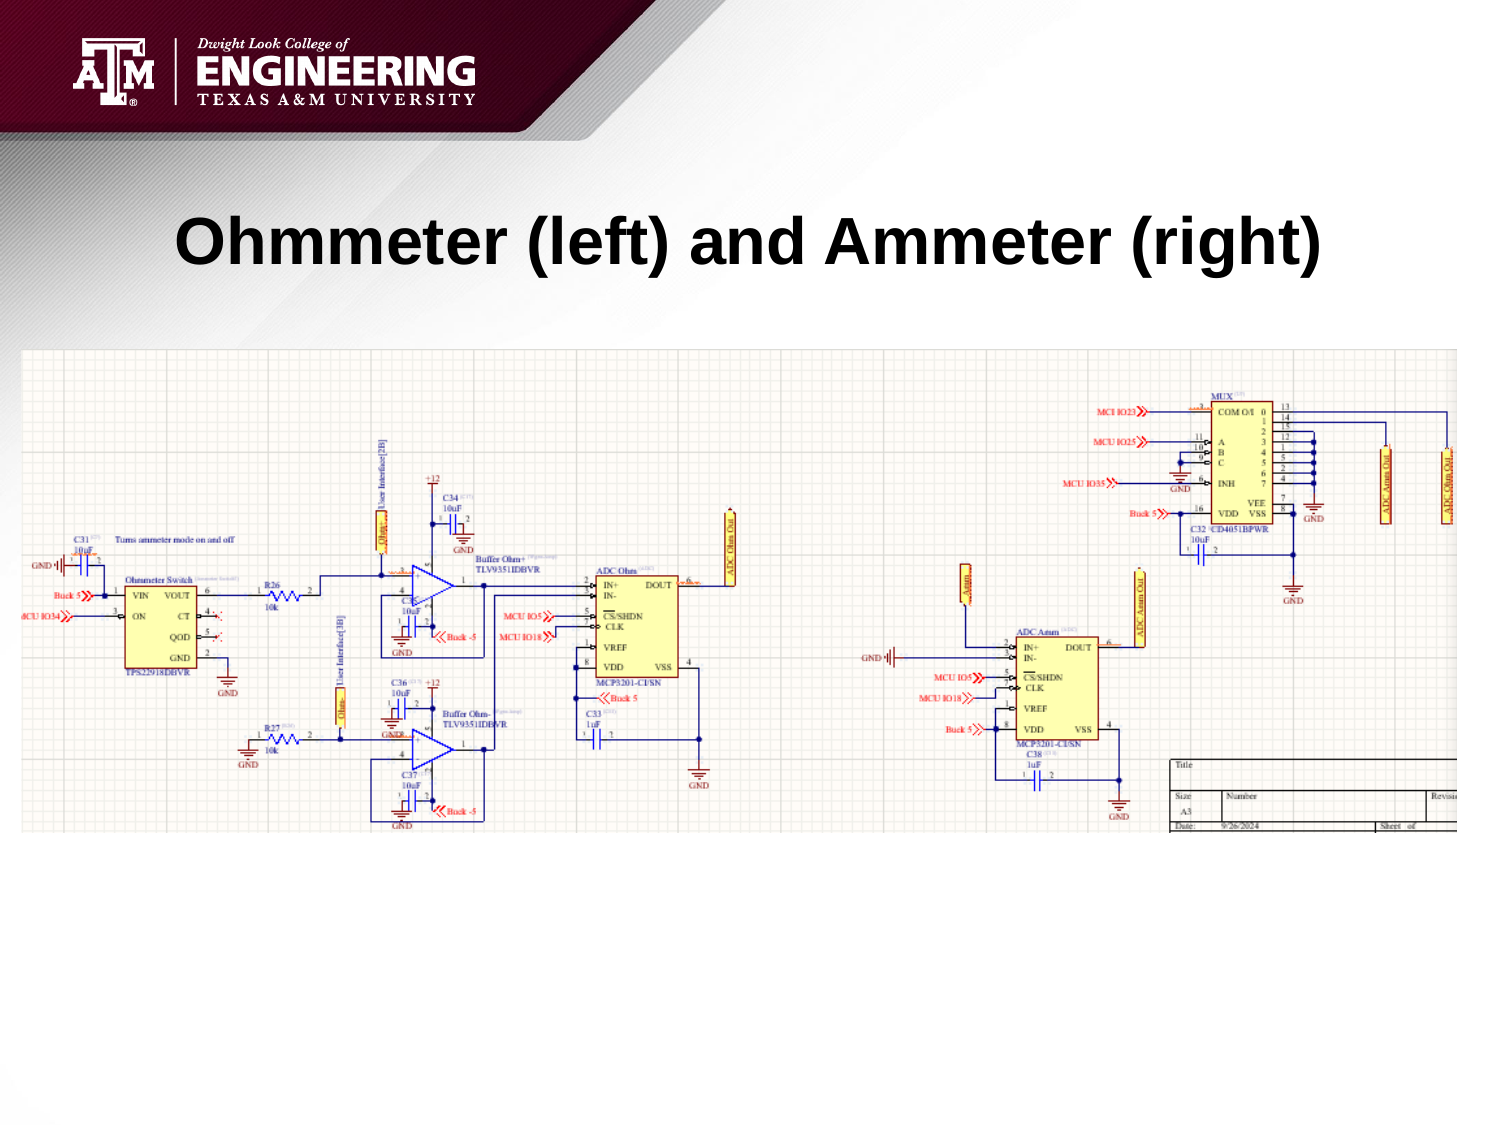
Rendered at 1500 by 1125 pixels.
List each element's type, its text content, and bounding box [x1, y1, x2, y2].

title Ohmmeter (left) and Ammeter (right) [75, 172, 1425, 304]
picture [0, 0, 1500, 1125]
